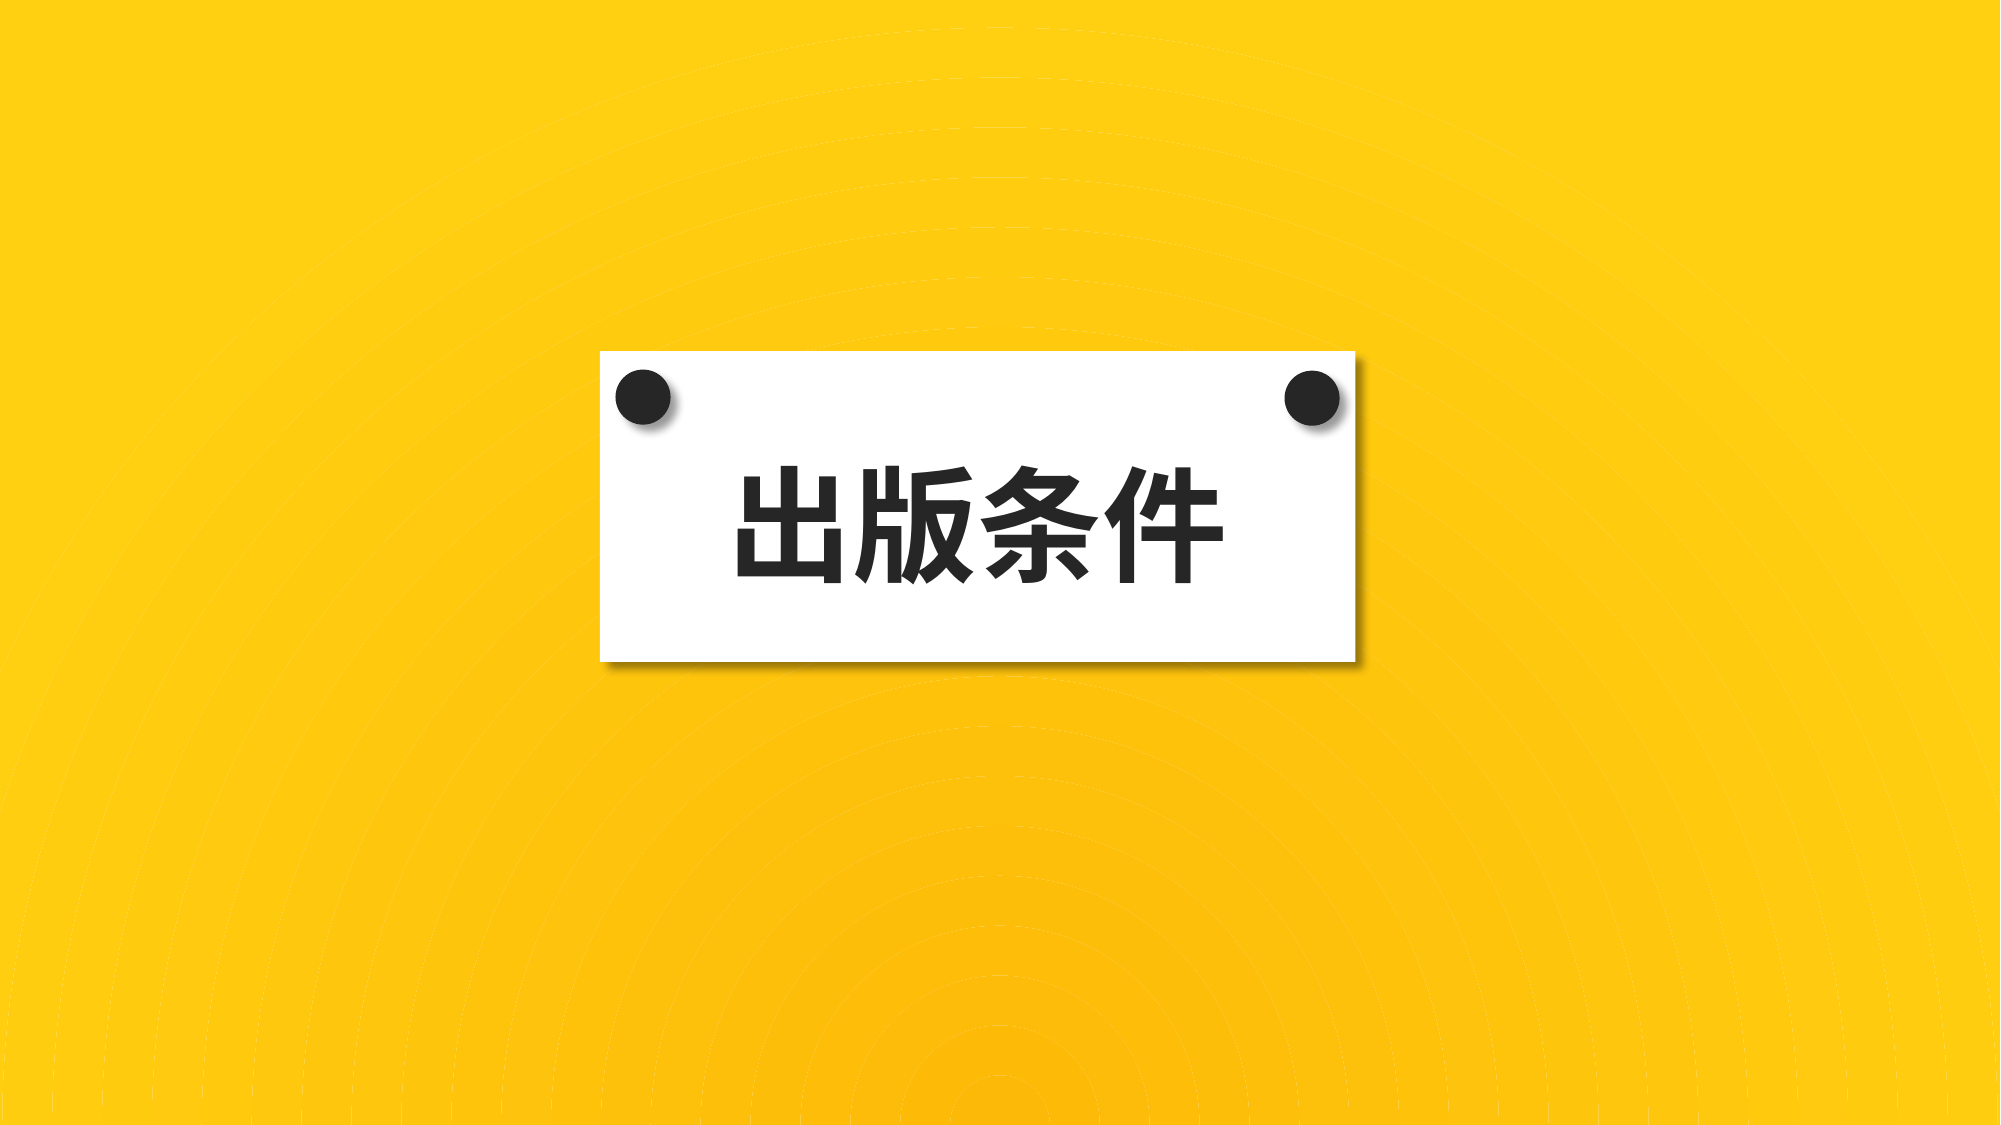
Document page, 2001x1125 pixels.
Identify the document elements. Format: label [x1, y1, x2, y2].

text_box [599, 351, 1356, 662]
